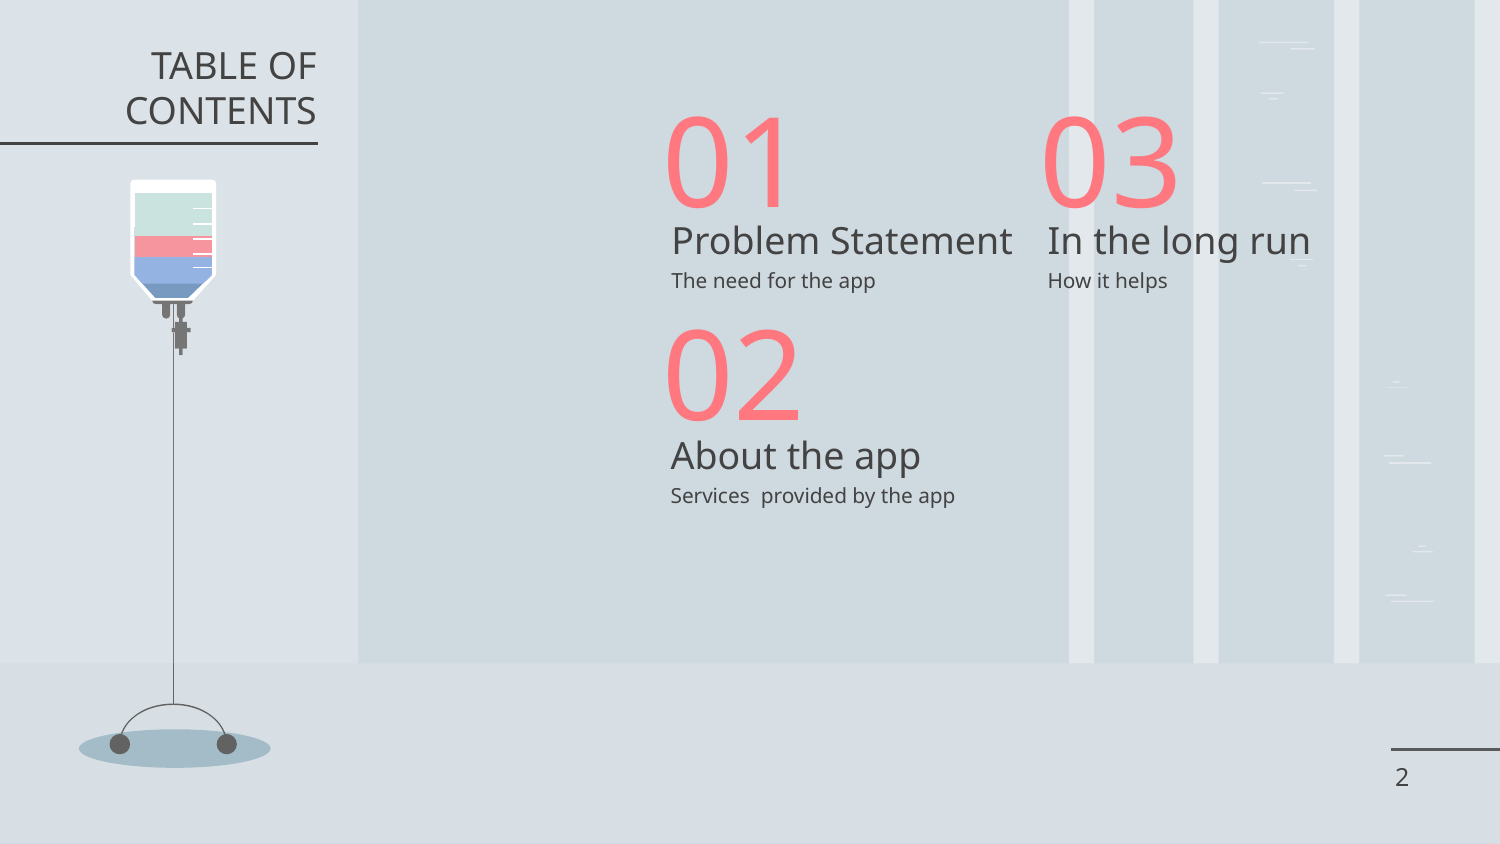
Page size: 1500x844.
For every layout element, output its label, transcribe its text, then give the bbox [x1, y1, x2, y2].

subtitle About the app [655, 416, 1107, 474]
title 03 [1024, 113, 1277, 201]
subtitle Problem Statement [656, 201, 1032, 259]
subtitle The need for the app [656, 252, 996, 310]
title 02 [647, 326, 900, 415]
subtitle How it helps [1032, 259, 1372, 310]
title TABLE OF CONTENTS [0, 99, 332, 148]
subtitle In the long run [1032, 201, 1483, 259]
subtitle Services provided by the app [655, 467, 995, 525]
title 01 [647, 113, 900, 202]
slide_number ‹#› [1380, 745, 1432, 811]
